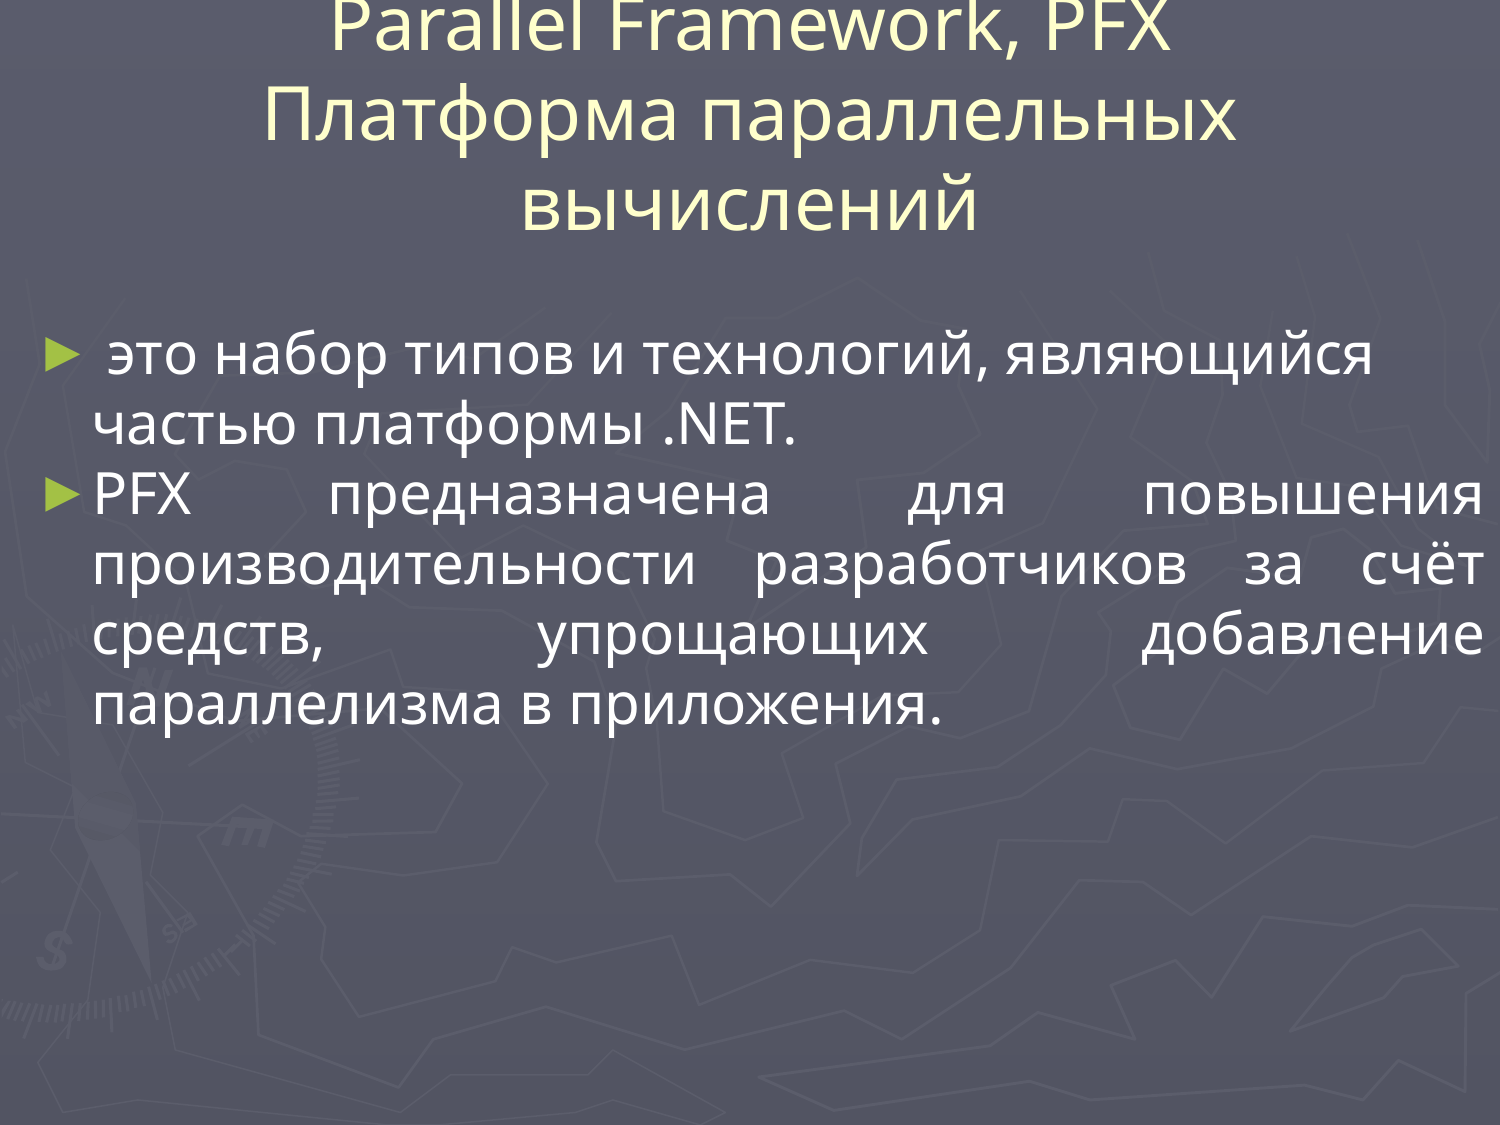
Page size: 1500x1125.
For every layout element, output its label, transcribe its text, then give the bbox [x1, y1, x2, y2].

title Parallel Framework, PFX Платформа параллельных вычислений [49, 71, 1451, 148]
list это набор типов и технологий, являющийся частью платформы .NET. PFX предназначена для повышения производительности разработчиков за счёт средств, упрощающих добавление параллелизма в приложения. [19, 308, 1500, 1047]
